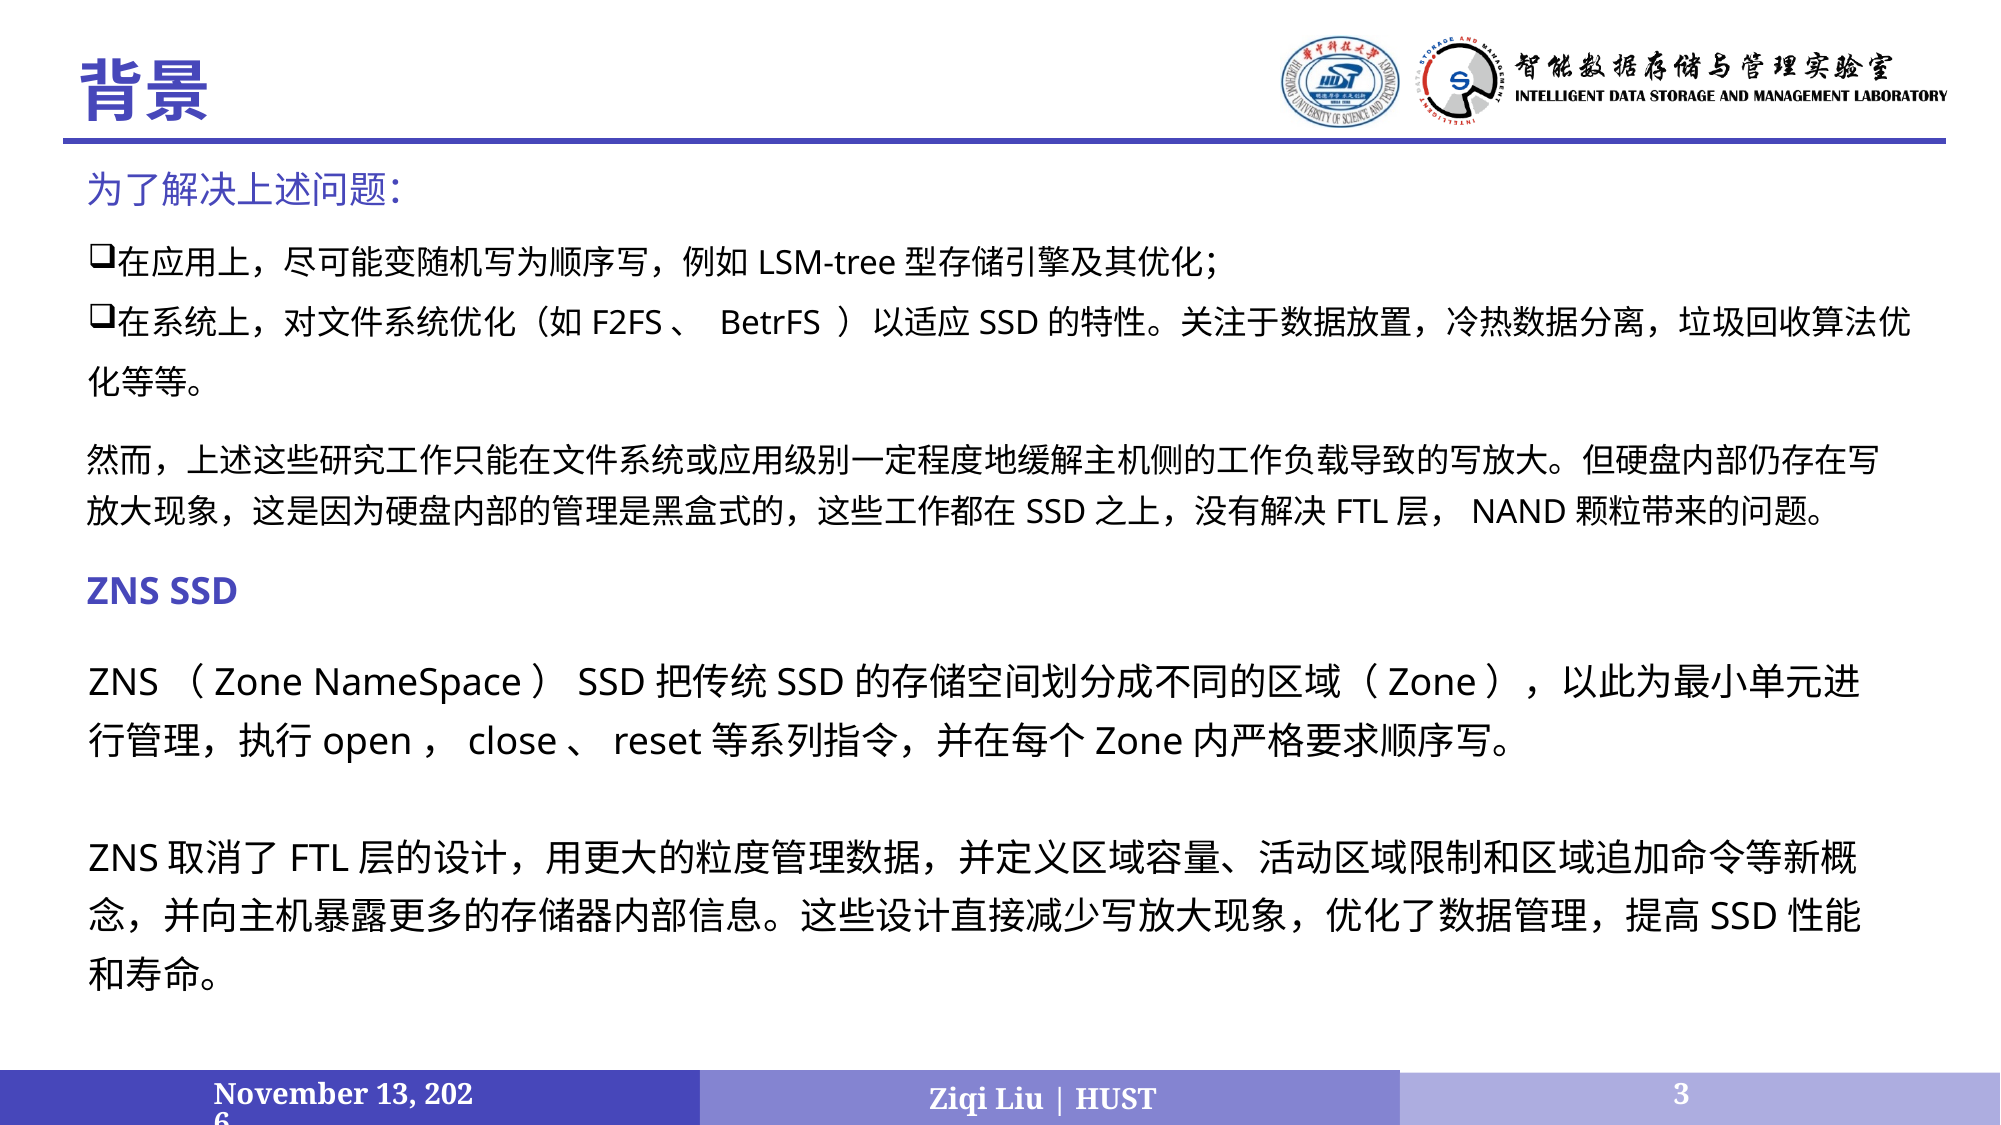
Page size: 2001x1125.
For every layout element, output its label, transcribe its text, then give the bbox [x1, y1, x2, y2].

picture [1280, 35, 1400, 128]
text_box 在应用上，尽可能变随机写为顺序写，例如LSM-tree型存储引擎及其优化； 在系统上，对文件系统优化（如F2FS、 BetrFS ）以适应SSD的特性。关注于数据放置，冷热数据分离，垃圾回收算法优化等等。 [73, 213, 1928, 409]
text_box [502, 1069, 699, 1125]
text_box ZNS（Zone NameSpace）SSD把传统SSD的存储空间划分成不同的区域（Zone），以此为最小单元进行管理，执行open，close、reset等系列指令，并在每个Zone内严格要求顺序写。 ZNS取消了FTL层的设计，用更大的粒度管理数据，并定义区域容量、活动区域限制和区域追加命令等新概念，并向主机暴露更多的存储器内部信息。这些设计直接减少写放大现象，优化了数据管理，提高SSD性能和寿命。 [73, 637, 1909, 1003]
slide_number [198, 1065, 502, 1125]
text_box ZNS SSD [72, 559, 334, 620]
text_box 然而，上述这些研究工作只能在文件系统或应用级别一定程度地缓解主机侧的工作负载导致的写放大。但硬盘内部仍存在写放大现象，这是因为硬盘内部的管理是黑盒式的，这些工作都在SSD之上，没有解决FTL层，NAND颗粒带来的问题。 [72, 419, 1911, 538]
text_box [699, 1120, 1399, 1125]
text_box 背景 [63, 50, 1179, 138]
text_box [0, 1069, 198, 1125]
text_box 为了解决上述问题： [72, 158, 435, 218]
text_box [1749, 1072, 2000, 1125]
slide_number 3 [1615, 1050, 1749, 1125]
footer Ziqi Liu | HUST [671, 1075, 1414, 1120]
picture [1409, 33, 1955, 128]
text_box [699, 1069, 1401, 1075]
text_box [1399, 1072, 1615, 1125]
